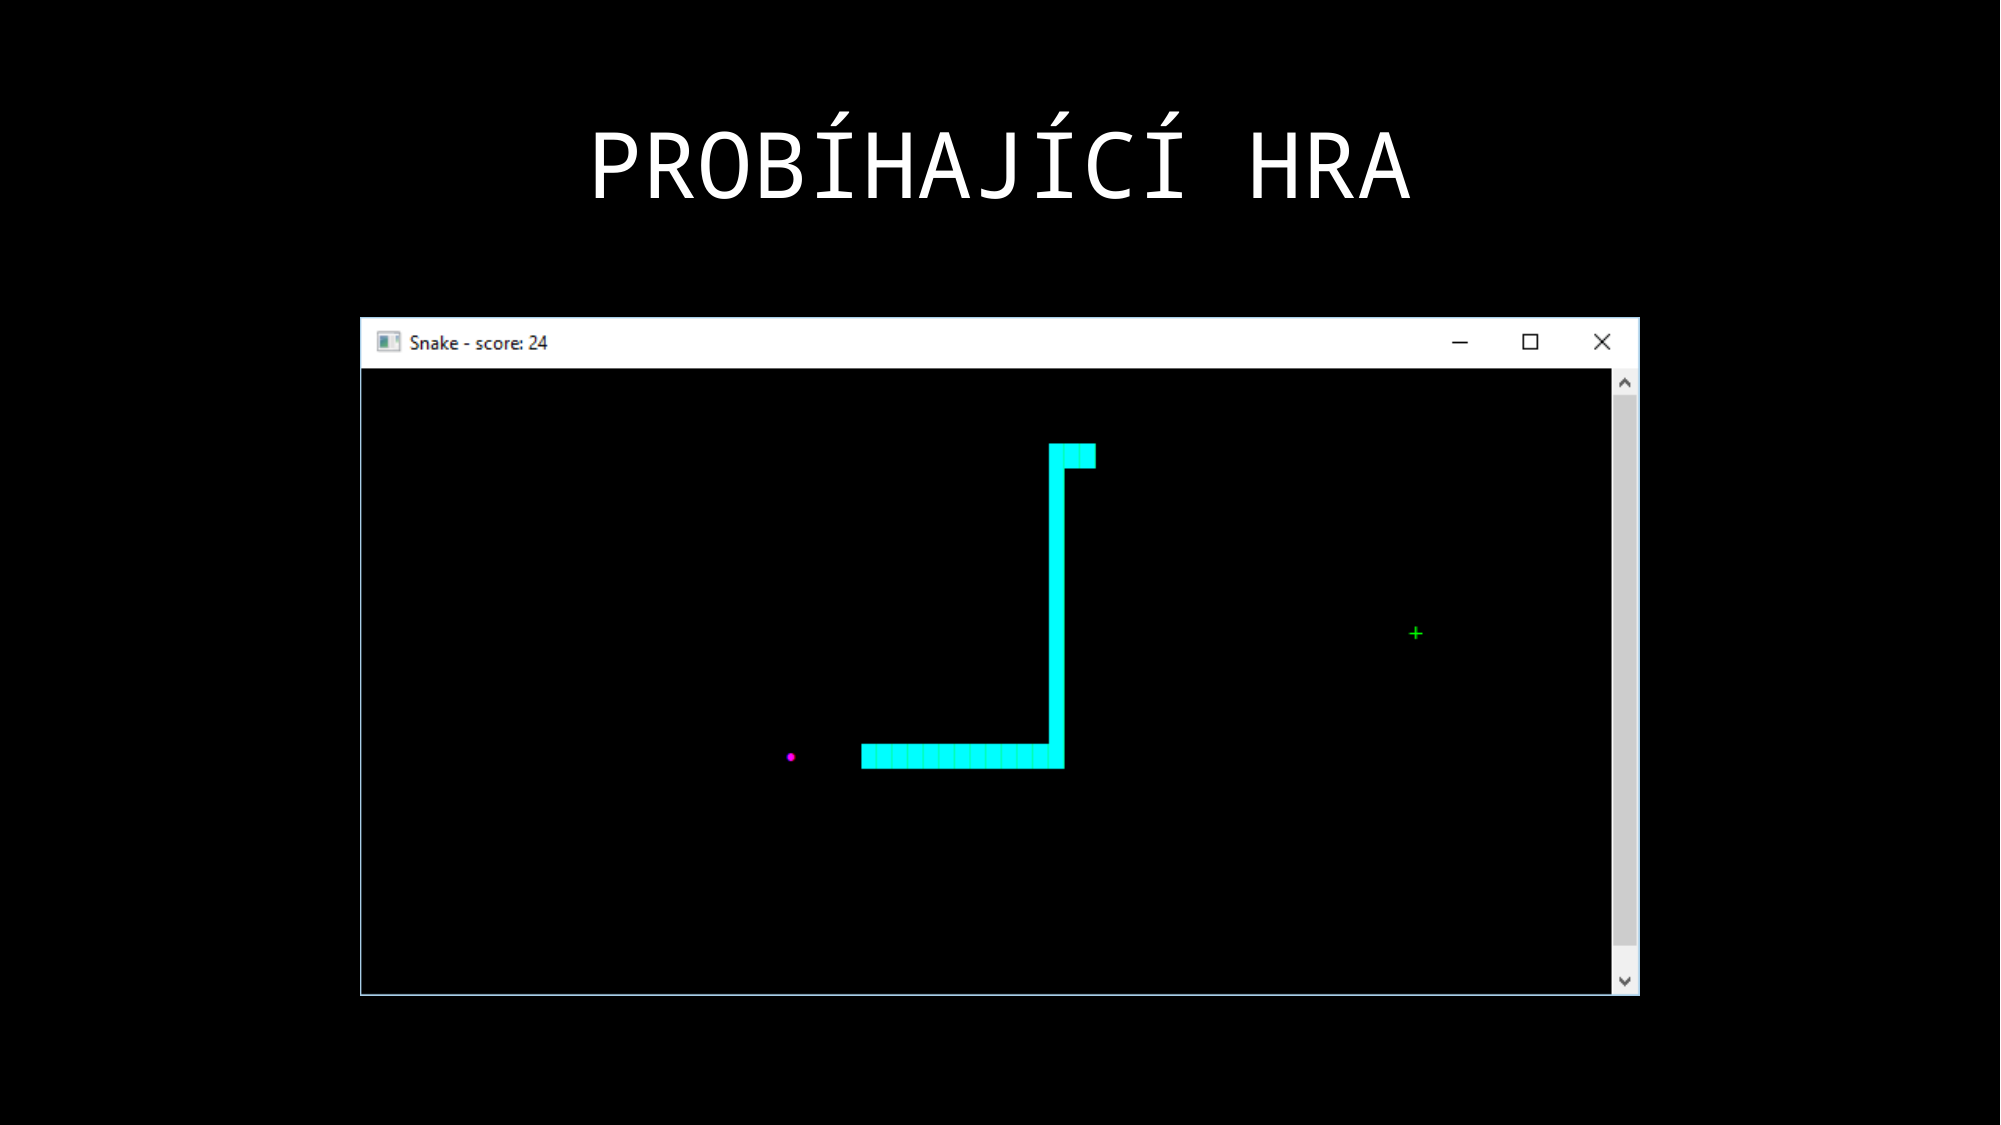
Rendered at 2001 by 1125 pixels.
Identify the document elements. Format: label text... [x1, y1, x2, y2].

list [359, 317, 1640, 996]
title PROBÍHAJÍCÍ HRA [137, 59, 1863, 278]
